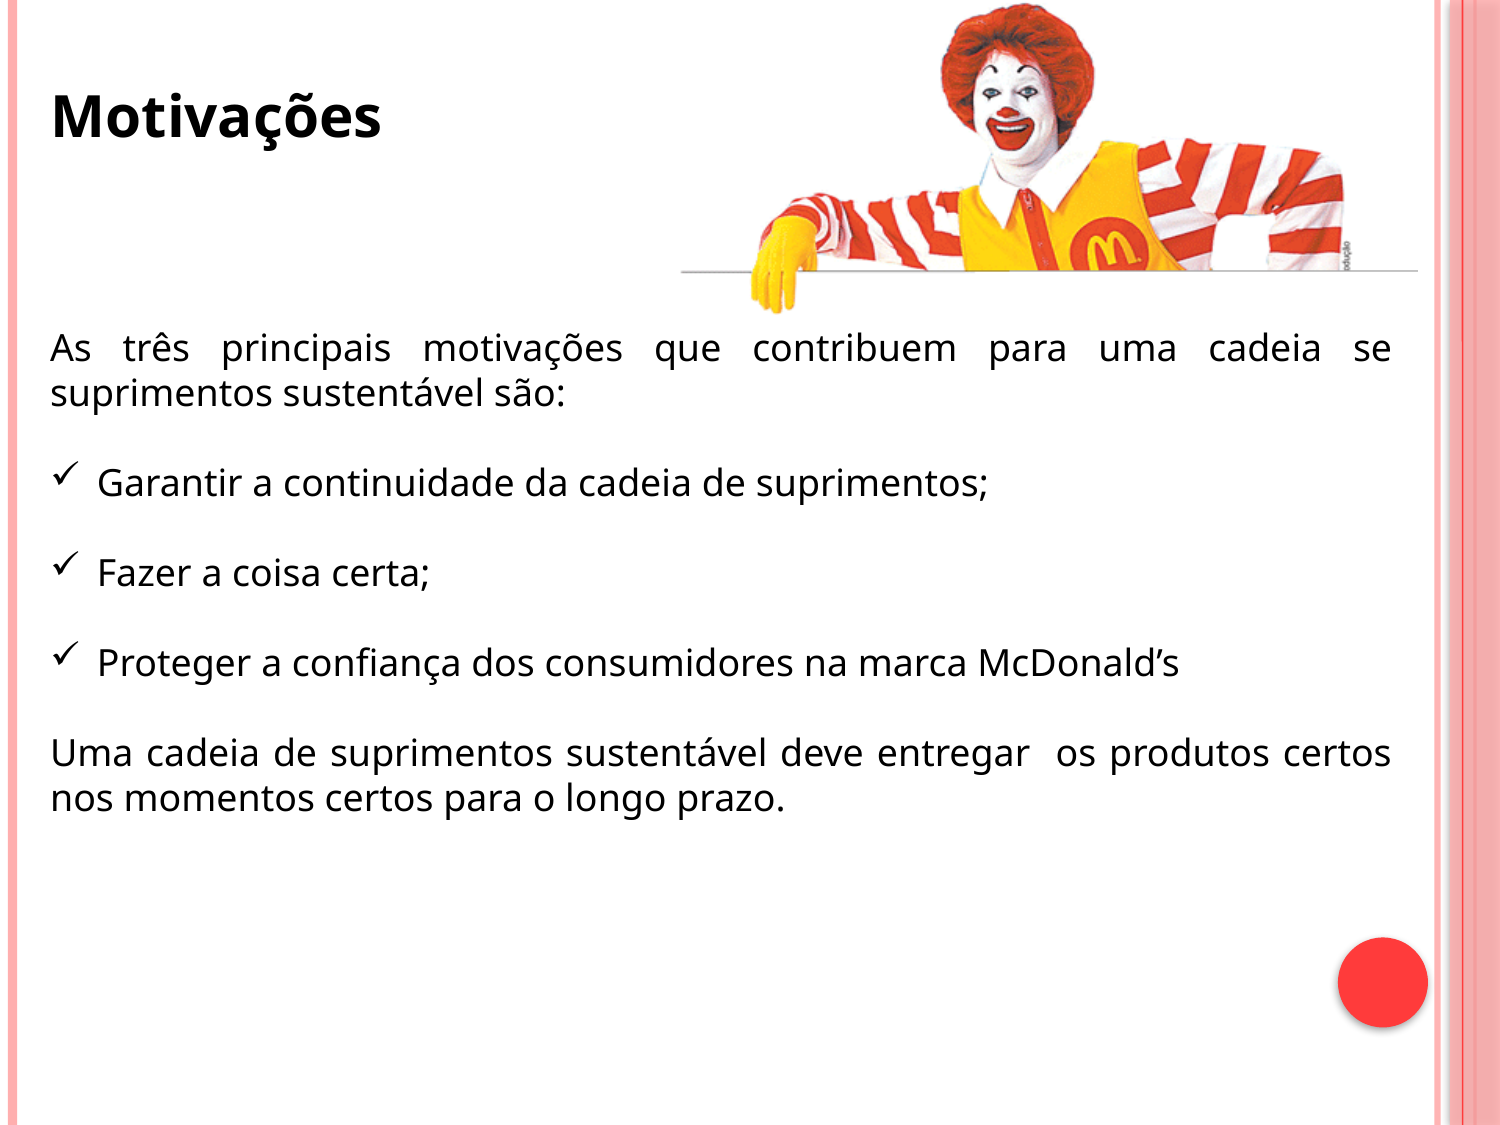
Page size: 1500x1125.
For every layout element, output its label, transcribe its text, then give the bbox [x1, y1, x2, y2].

text_box Motivações [36, 71, 398, 157]
text_box As três principais motivações que contribuem para uma cadeia se suprimentos sustentável são: Garantir a continuidade da cadeia de suprimentos; Fazer a coisa certa; Proteger a confiança dos consumidores na marca McDonald’s Uma cadeia de suprimentos sustentável deve entregar os produtos certos nos momentos certos para o longo prazo. [35, 316, 1408, 917]
picture [666, 0, 1418, 315]
